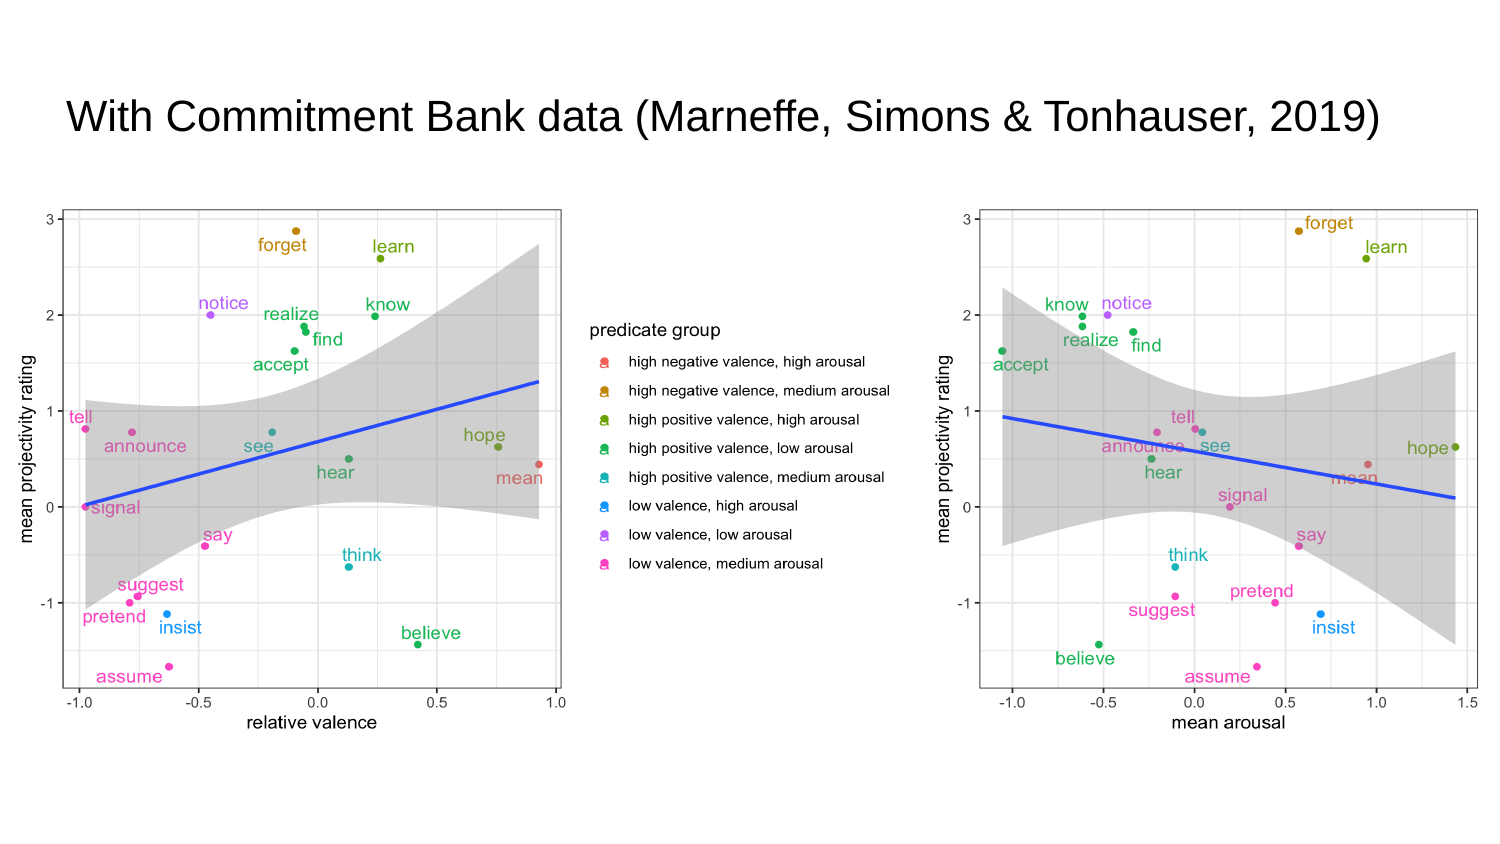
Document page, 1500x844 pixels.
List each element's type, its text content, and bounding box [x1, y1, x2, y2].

title With Commitment Bank data (Marneffe, Simons & Tonhauser, 2019) [51, 72, 1449, 167]
picture [925, 200, 1500, 741]
picture [9, 200, 909, 741]
